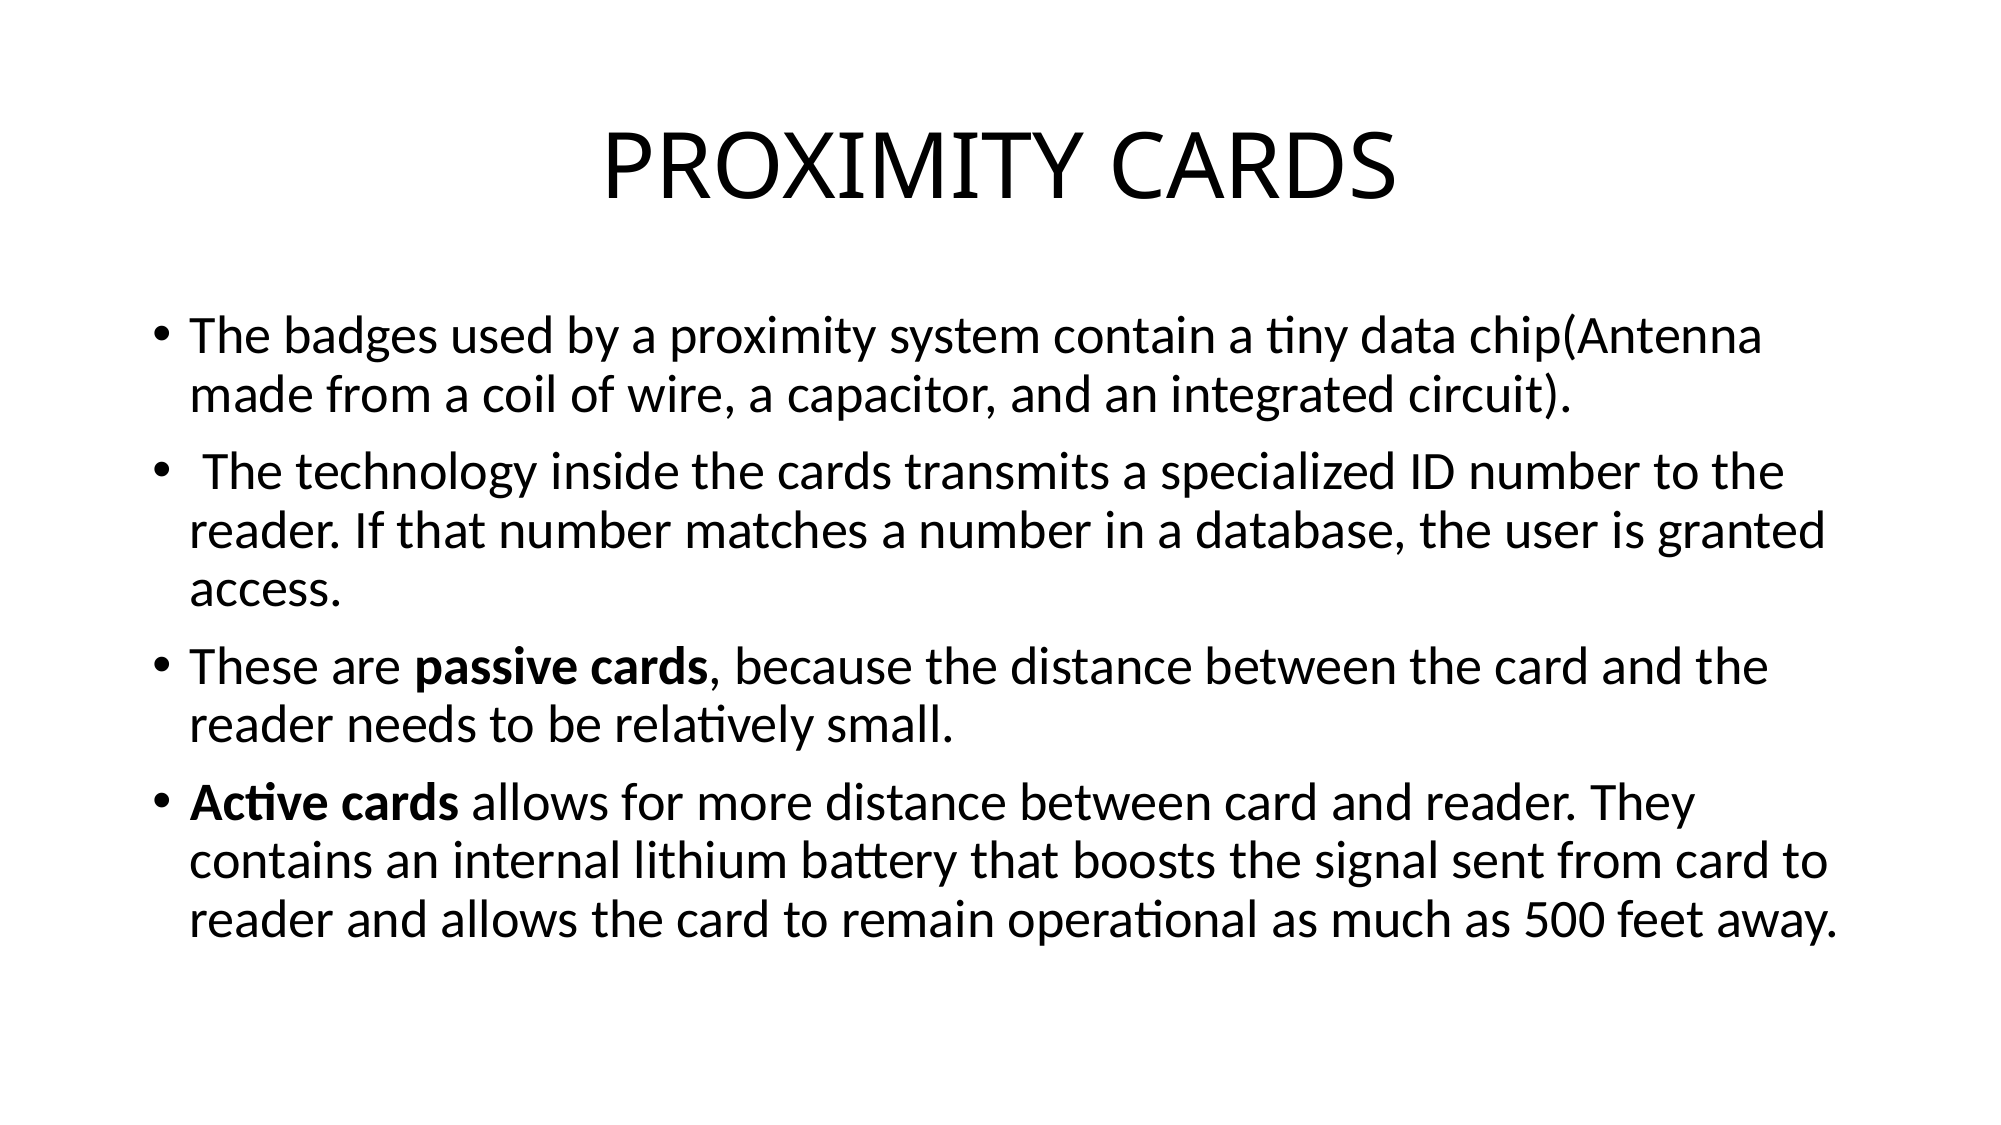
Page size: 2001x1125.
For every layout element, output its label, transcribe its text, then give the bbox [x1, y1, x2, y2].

title PROXIMITY CARDS [137, 59, 1863, 278]
list The badges used by a proximity system contain a tiny data chip(Antenna made from a coil of wire, a capacitor, and an integrated circuit). The technology inside the cards transmits a specialized ID number to the reader. If that number matches a number in a database, the user is granted access. These are passive cards, because the distance between the card and the reader needs to be relatively small. Active cards allows for more distance between card and reader. They contains an internal lithium battery that boosts the signal sent from card to reader and allows the card to remain operational as much as 500 feet away. [137, 299, 1863, 1014]
